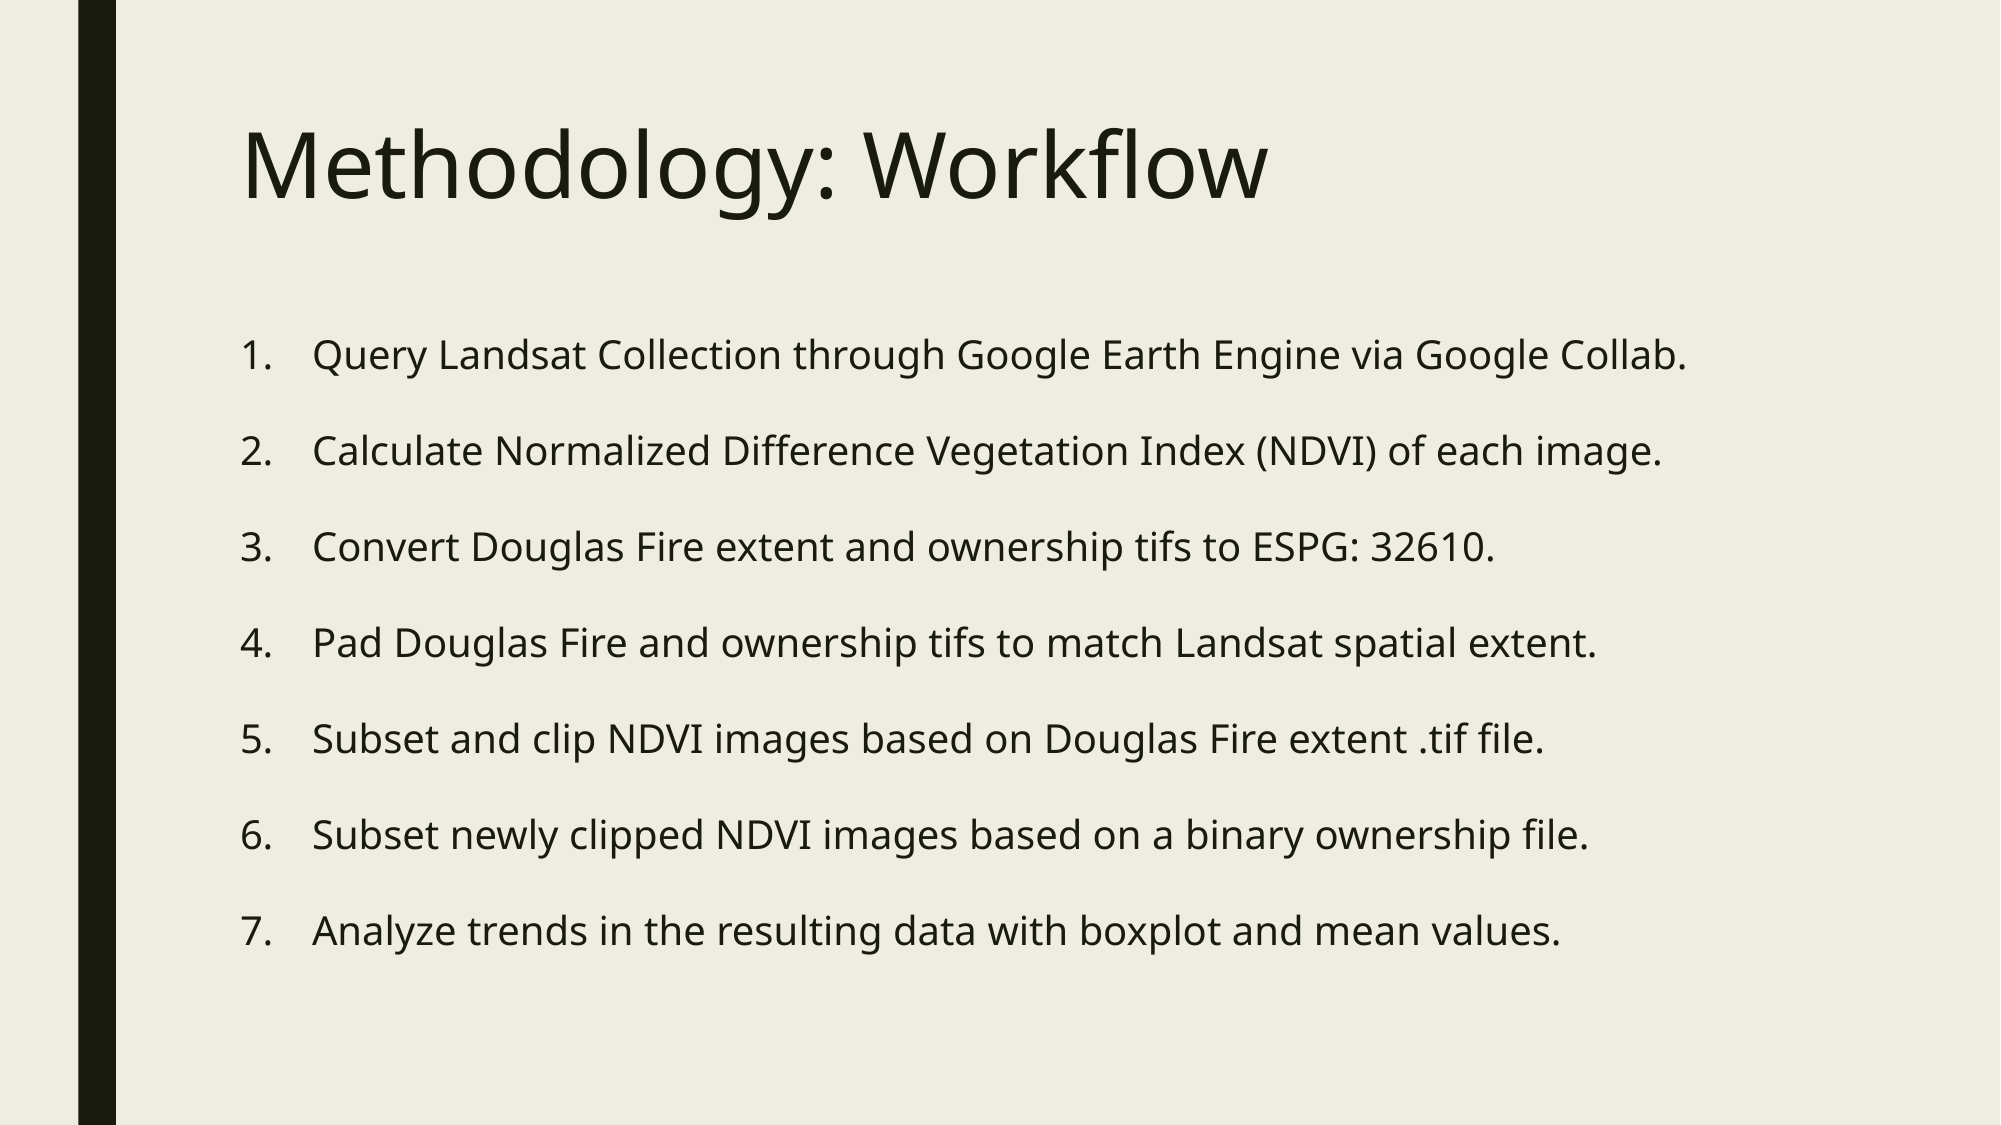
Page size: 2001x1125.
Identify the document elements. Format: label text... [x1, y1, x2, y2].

title Methodology: Workflow [225, 112, 1800, 298]
list Query Landsat Collection through Google Earth Engine via Google Collab. Calculate Normalized Difference Vegetation Index (NDVI) of each image. Convert Douglas Fire extent and ownership tifs to ESPG: 32610. Pad Douglas Fire and ownership tifs to match Landsat spatial extent. Subset and clip NDVI images based on Douglas Fire extent .tif file. Subset newly clipped NDVI images based on a binary ownership file. Analyze trends in the resulting data with boxplot and mean values. [225, 298, 1800, 963]
